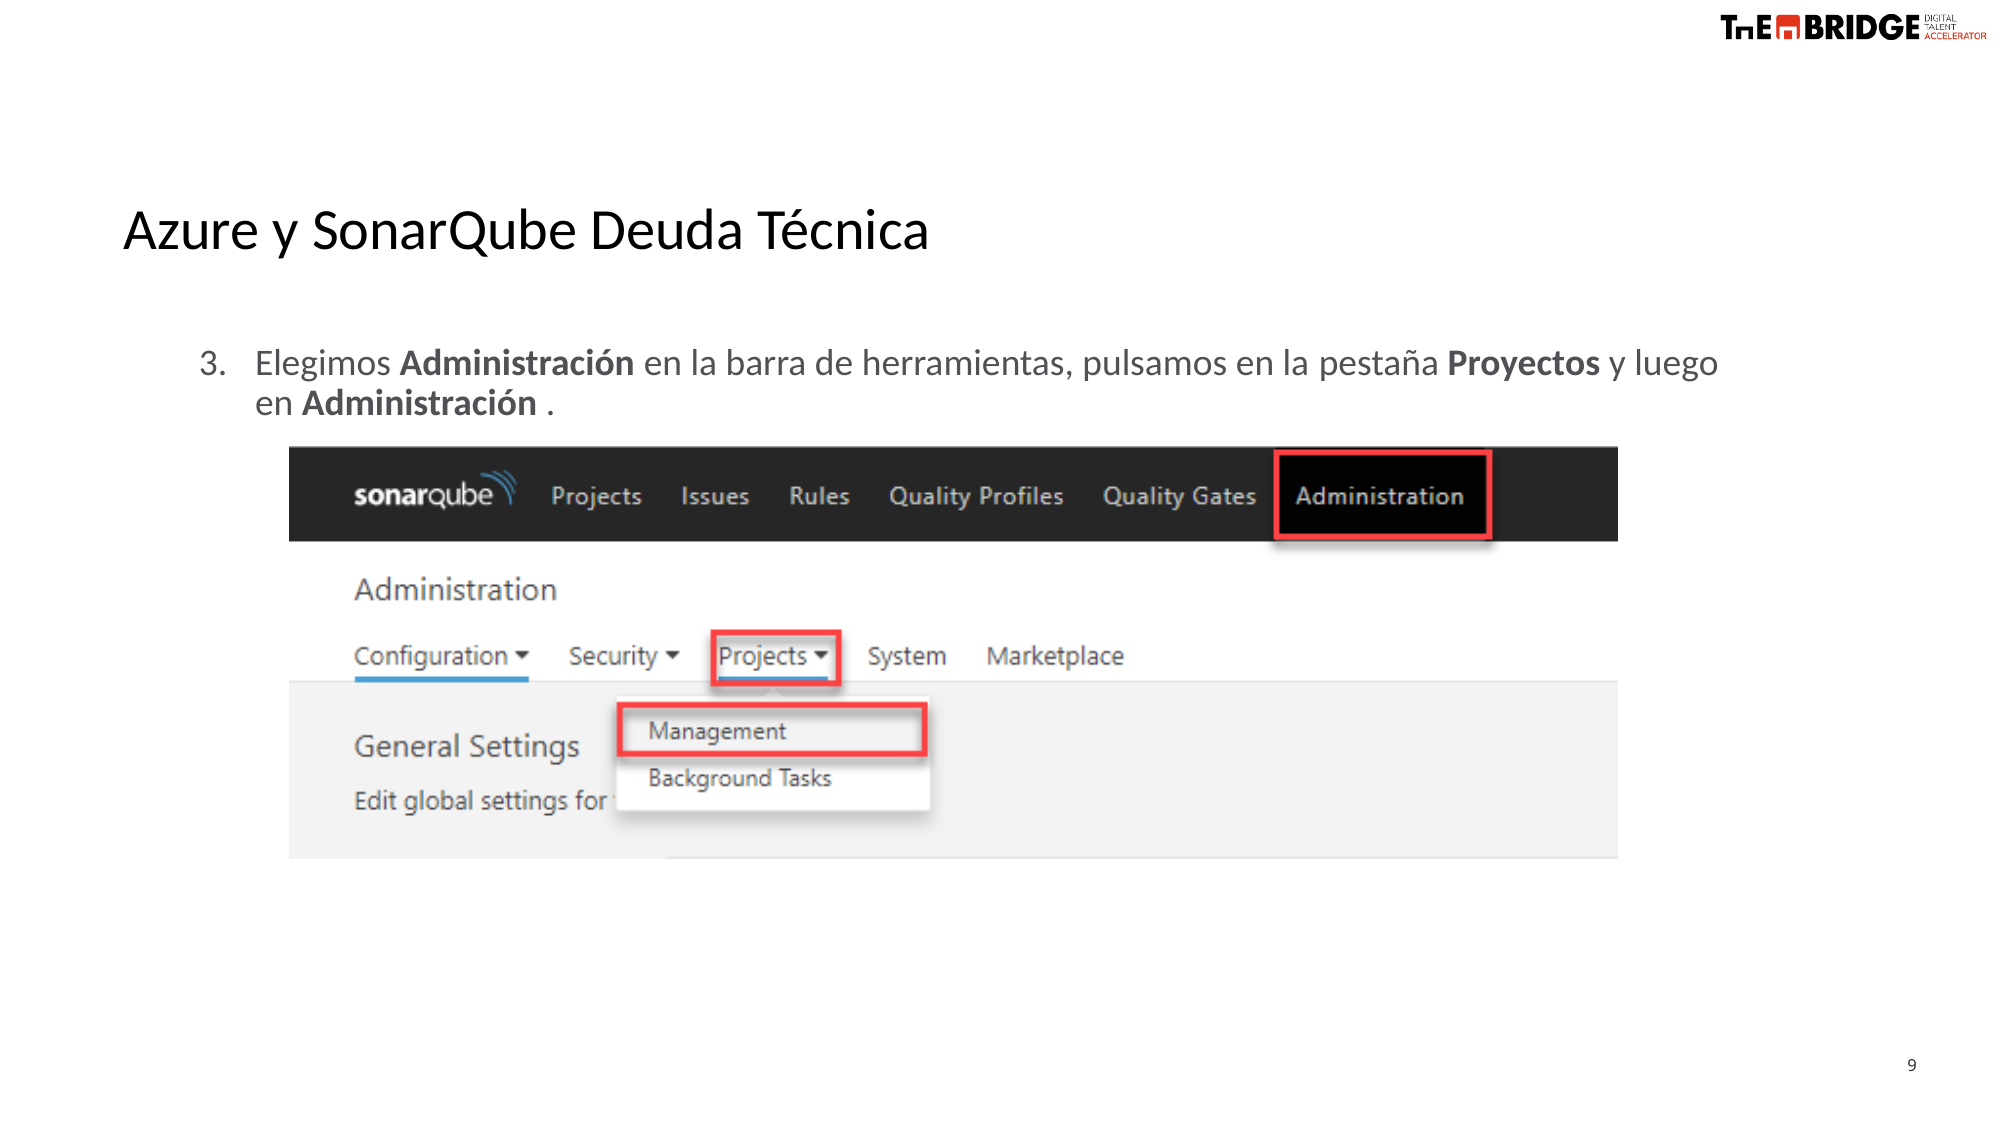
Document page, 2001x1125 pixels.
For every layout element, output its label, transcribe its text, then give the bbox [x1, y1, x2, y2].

picture [289, 446, 1618, 859]
picture [1710, 0, 2000, 54]
list Azure y SonarQube Deuda Técnica Elegimos Administración en la barra de herramientas, pulsamos en la pestaña Proyectos y luego en Administración . [108, 192, 1836, 1022]
